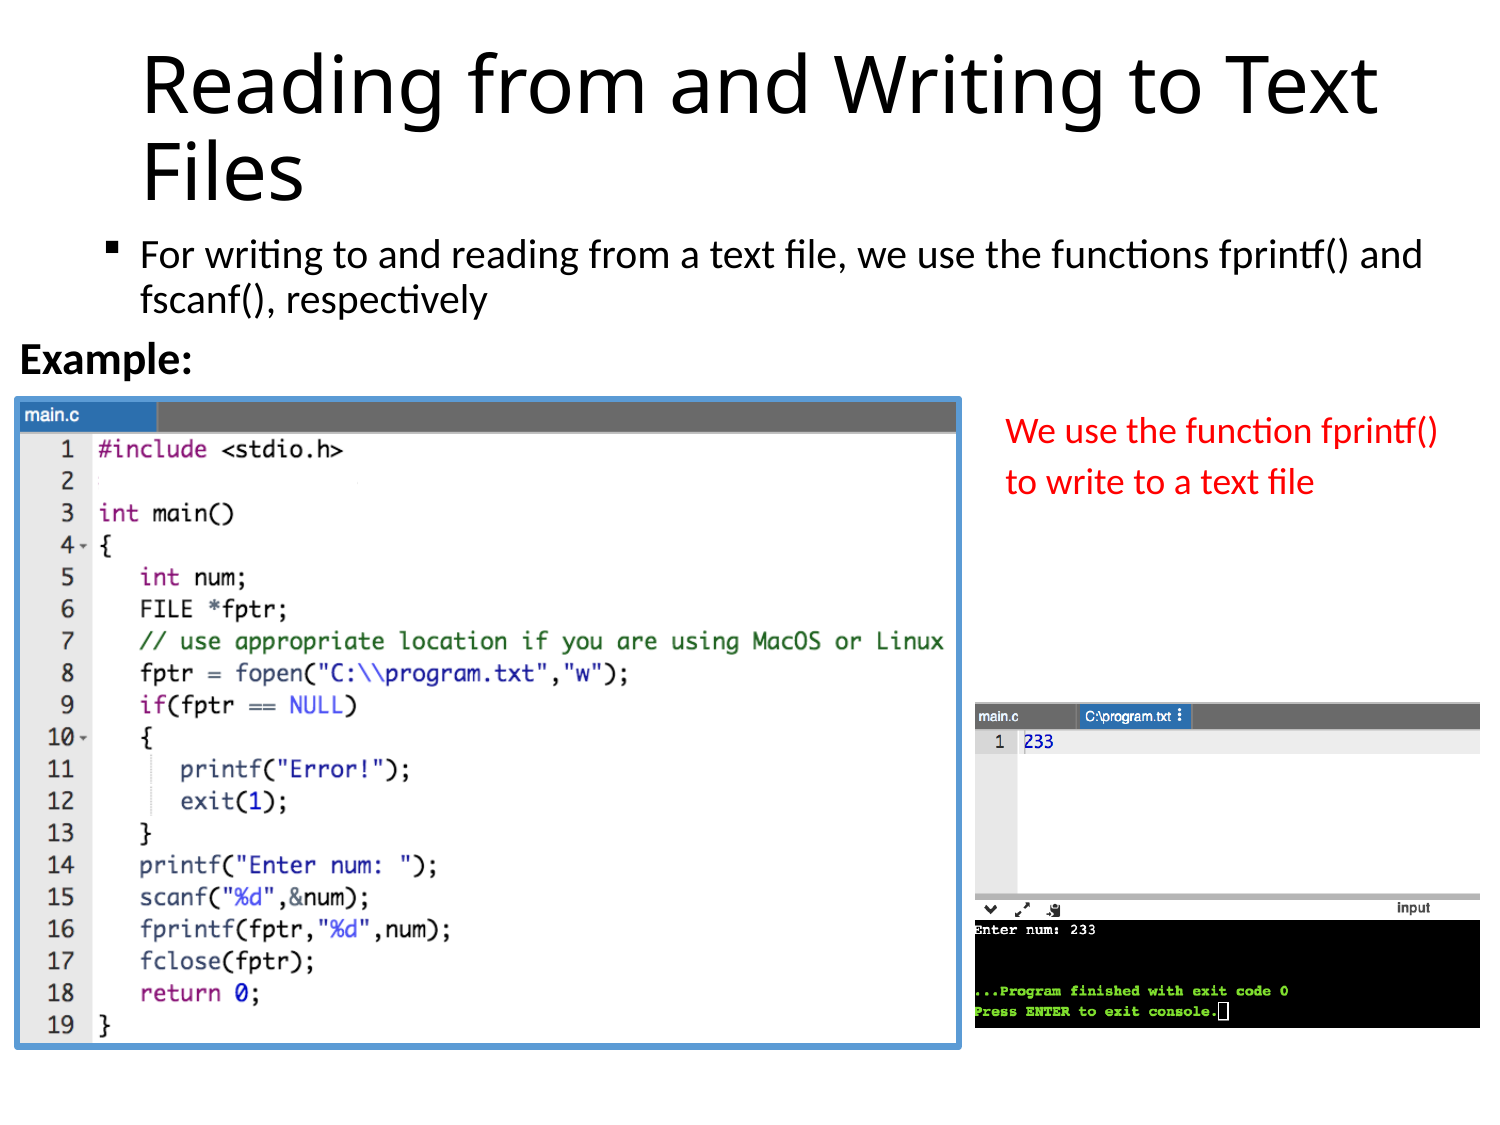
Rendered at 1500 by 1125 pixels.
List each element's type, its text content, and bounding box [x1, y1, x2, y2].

text_box Example: [4, 320, 212, 391]
picture [20, 402, 956, 1044]
text_box We use the function fprintf() to write to a text file [990, 391, 1465, 510]
picture [975, 702, 1480, 1028]
title Reading from and Writing to Text Files [125, 37, 1463, 225]
text_box For writing to and reading from a text file, we use the functions fprintf() and fscanf(), respectively [87, 224, 1463, 351]
